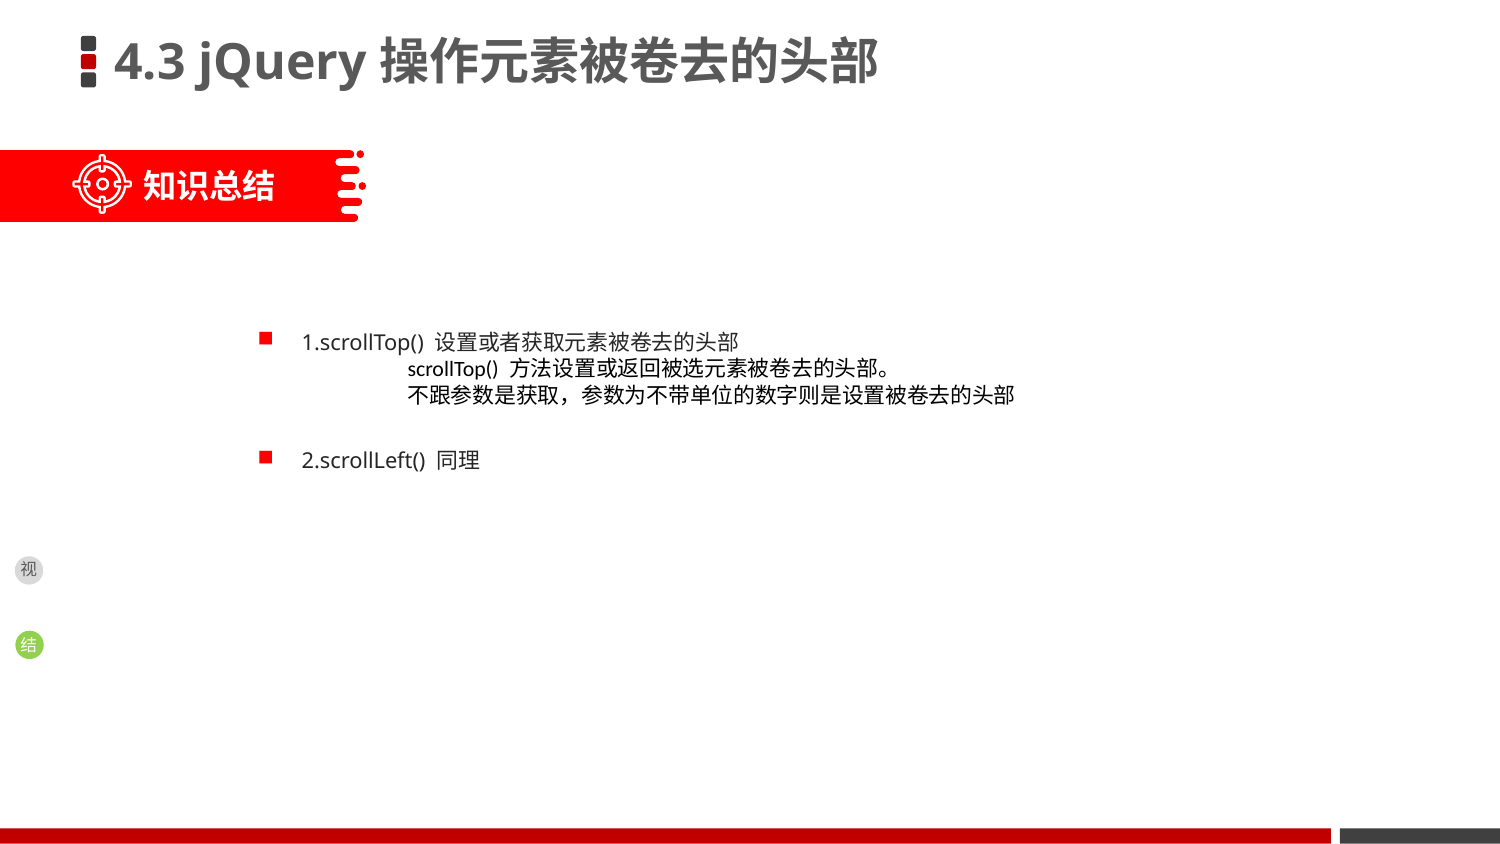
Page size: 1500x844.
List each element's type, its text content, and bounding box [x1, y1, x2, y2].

text_box 1.scrollTop() 设置或者获取元素被卷去的头部 scrollTop() 方法设置或返回被选元素被卷去的头部。 不跟参数是获取，参数为不带单位的数字则是设置被卷去的头部 2.scrollLeft() 同理 [242, 308, 1308, 559]
text_box 知识总结 [137, 158, 495, 213]
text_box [72, 153, 133, 214]
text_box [5, 551, 54, 588]
text_box [0, 150, 354, 222]
text_box [132, 213, 358, 222]
text_box 4.3 jQuery操作元素被卷去的头部 [103, 0, 987, 130]
text_box [356, 150, 365, 158]
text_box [59, 161, 67, 213]
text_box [5, 626, 54, 663]
